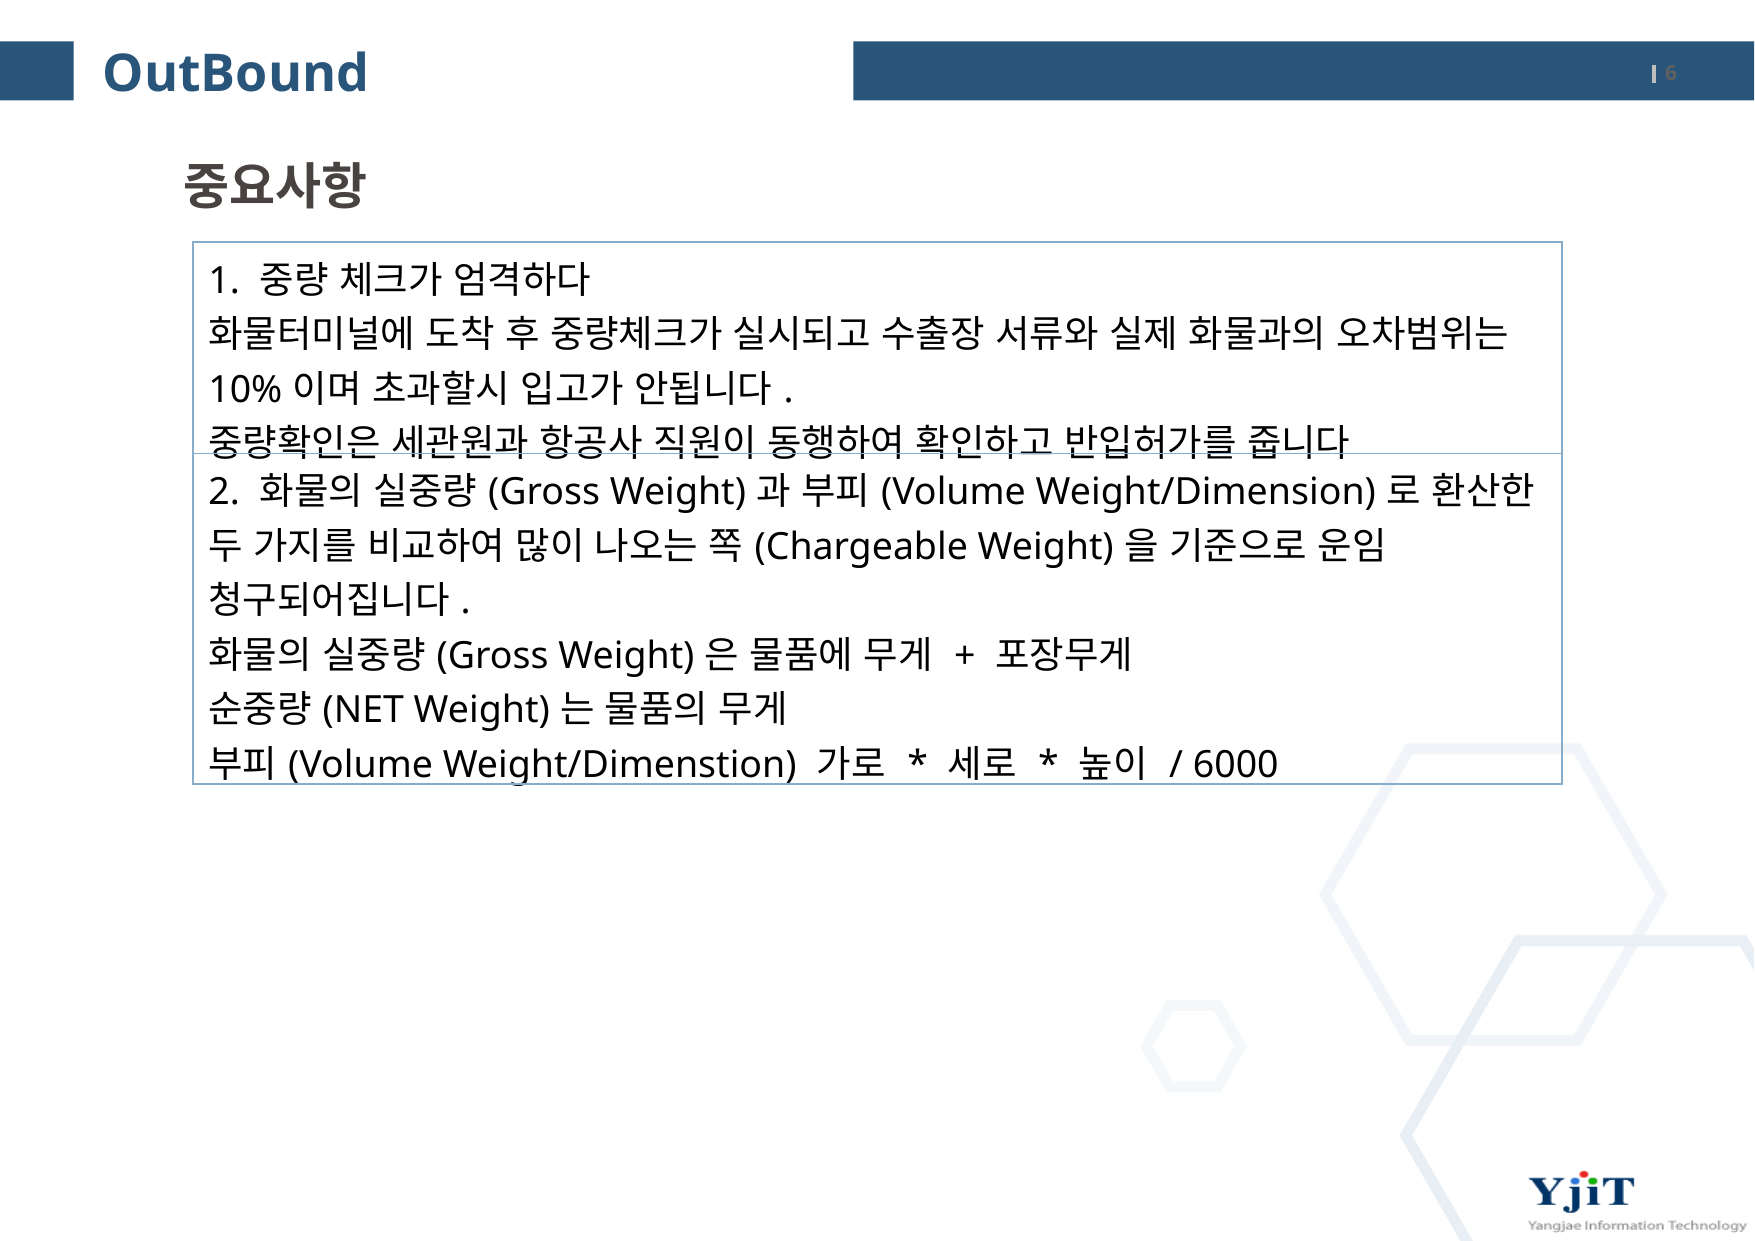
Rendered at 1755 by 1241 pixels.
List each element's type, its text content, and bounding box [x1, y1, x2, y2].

table_header 1. 중량 체크가 엄격하다 화물터미널에 도착 후 중량체크가 실시되고 수출장 서류와 실제 화물과의 오차범위는 10%이며 초과할시 입고가 안됩니다. 중량확인은 세관원과 항공사 직원이 동행하여 확인하고 반입허가를 줍니다 [194, 243, 1561, 453]
list OutBound [85, 30, 842, 114]
slide_number 6 [1647, 46, 1731, 101]
text_box 중요사항 [168, 147, 405, 223]
table_cell 2. 화물의 실중량(Gross Weight)과 부피(Volume Weight/Dimension)로 환산한 두 가지를 비교하여 많이 나오는 쪽(Chargeable Weight)을 기준으로 운임 청구되어집니다. 화물의 실중량(Gross Weight)은 물품에 무게 + 포장무게 순중량(NET Weight)는 물품의 무게 부피(Volume Weight/Dimenstion) 가로 * 세로 * 높이 / 6000 [194, 454, 1561, 783]
picture [0, 0, 1755, 1241]
